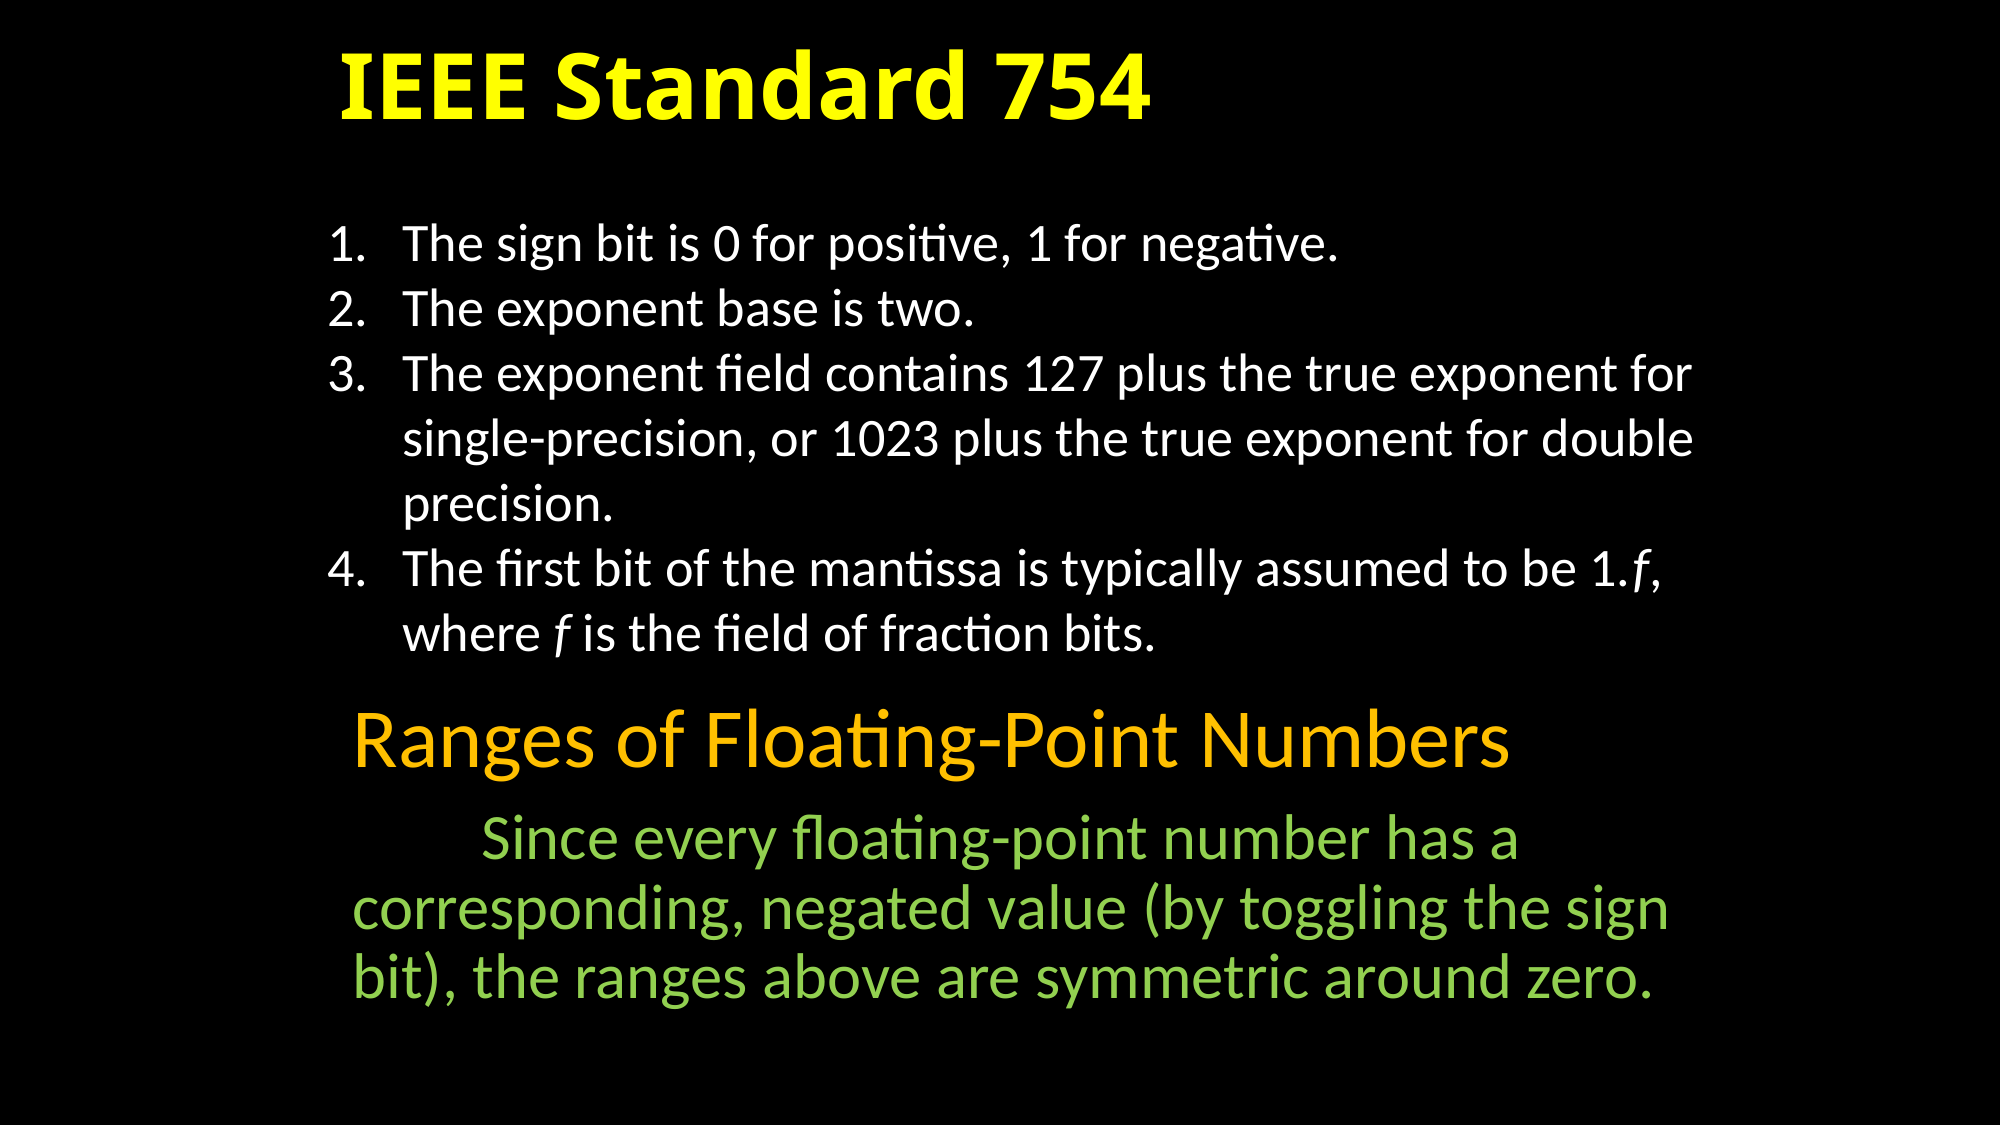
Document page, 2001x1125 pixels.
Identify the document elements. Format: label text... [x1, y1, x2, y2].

list Ranges of Floating-Point Numbers Since every floating-point number has a corresponding, negated value (by toggling the sign bit), the ranges above are symmetric around zero. [337, 687, 1688, 1025]
title IEEE Standard 754 [324, 24, 1675, 155]
text_box The sign bit is 0 for positive, 1 for negative. The exponent base is two. The exponent field contains 127 plus the true exponent for single-precision, or 1023 plus the true exponent for double precision. The first bit of the mantissa is typically assumed to be 1.f, where f is the field of fraction bits. [312, 199, 1713, 670]
